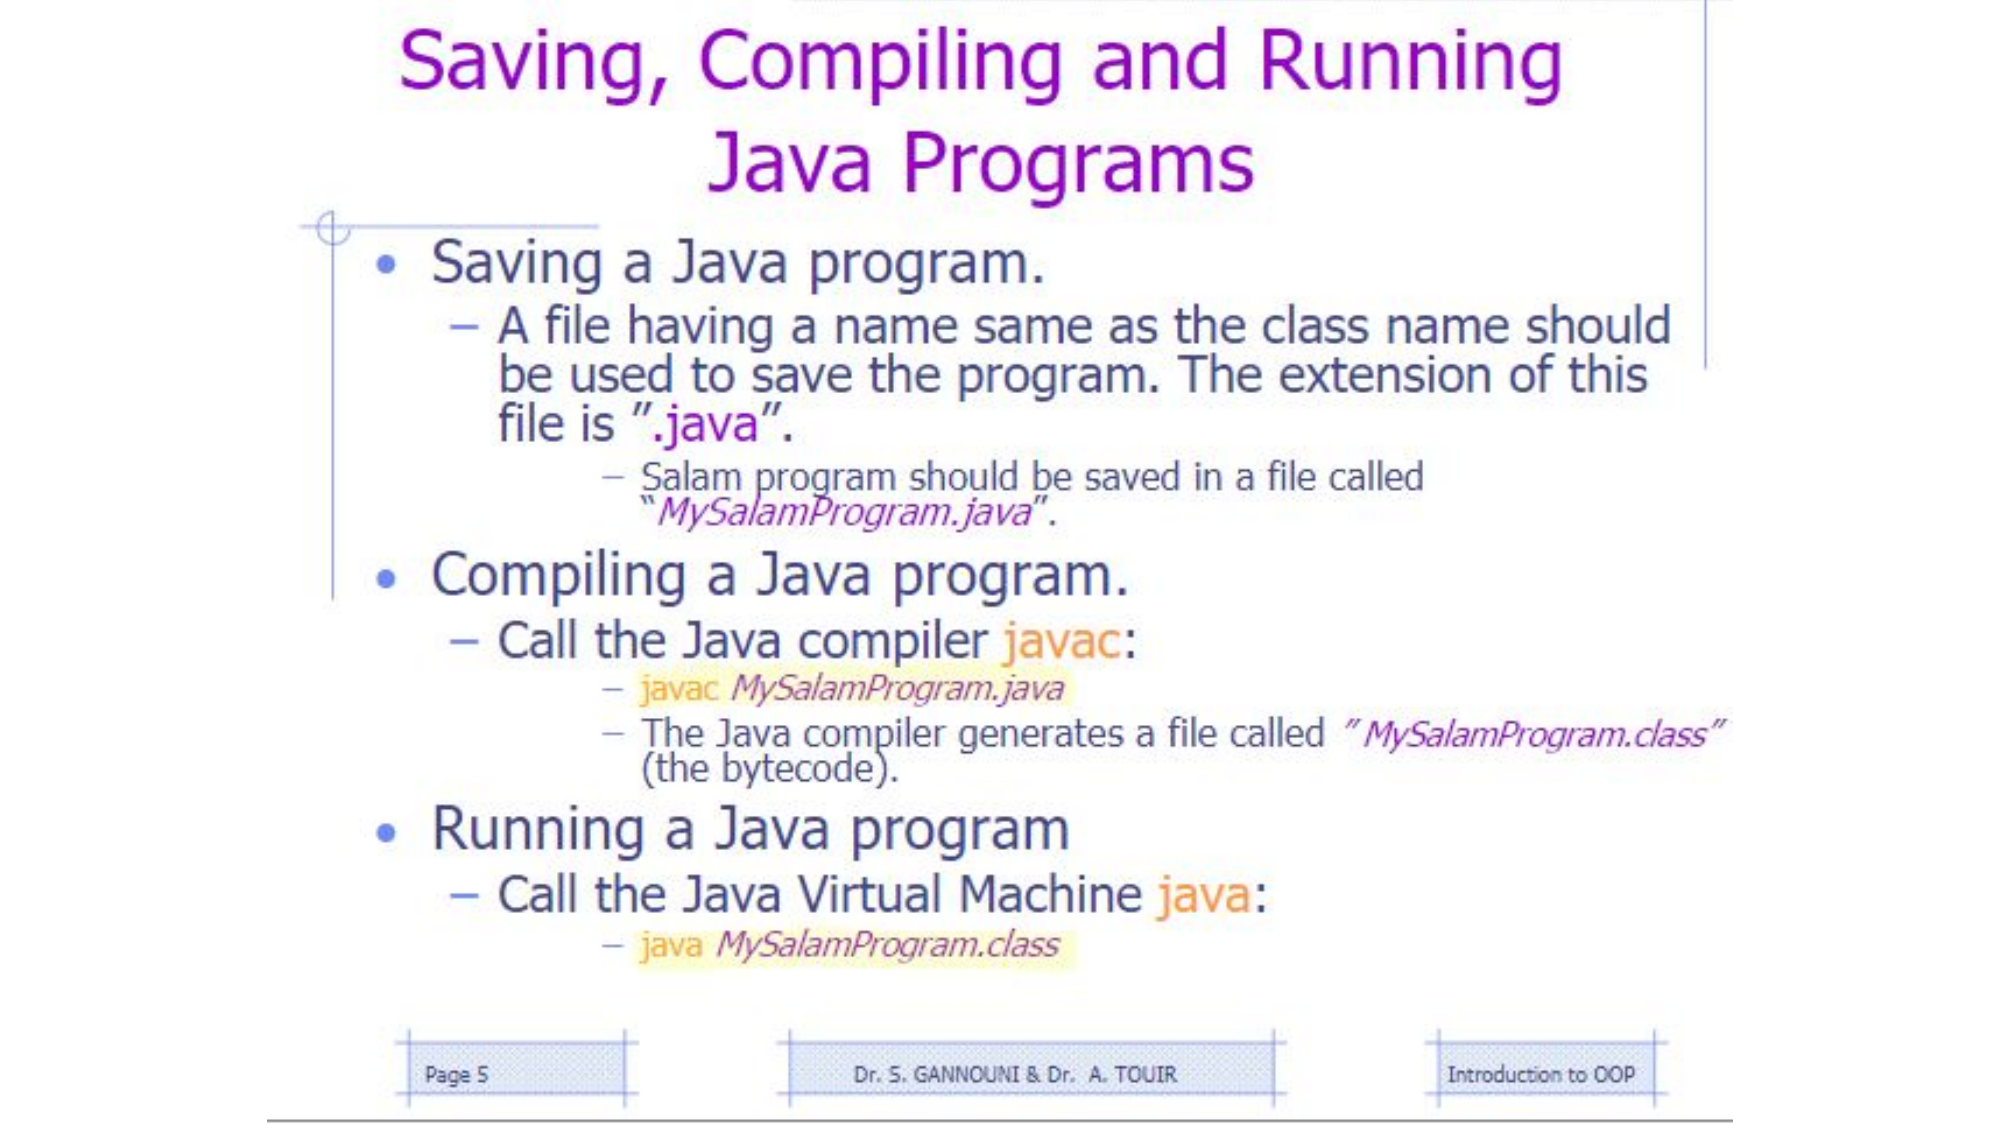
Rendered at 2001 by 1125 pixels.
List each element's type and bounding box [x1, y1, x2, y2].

list [267, 0, 1733, 1125]
